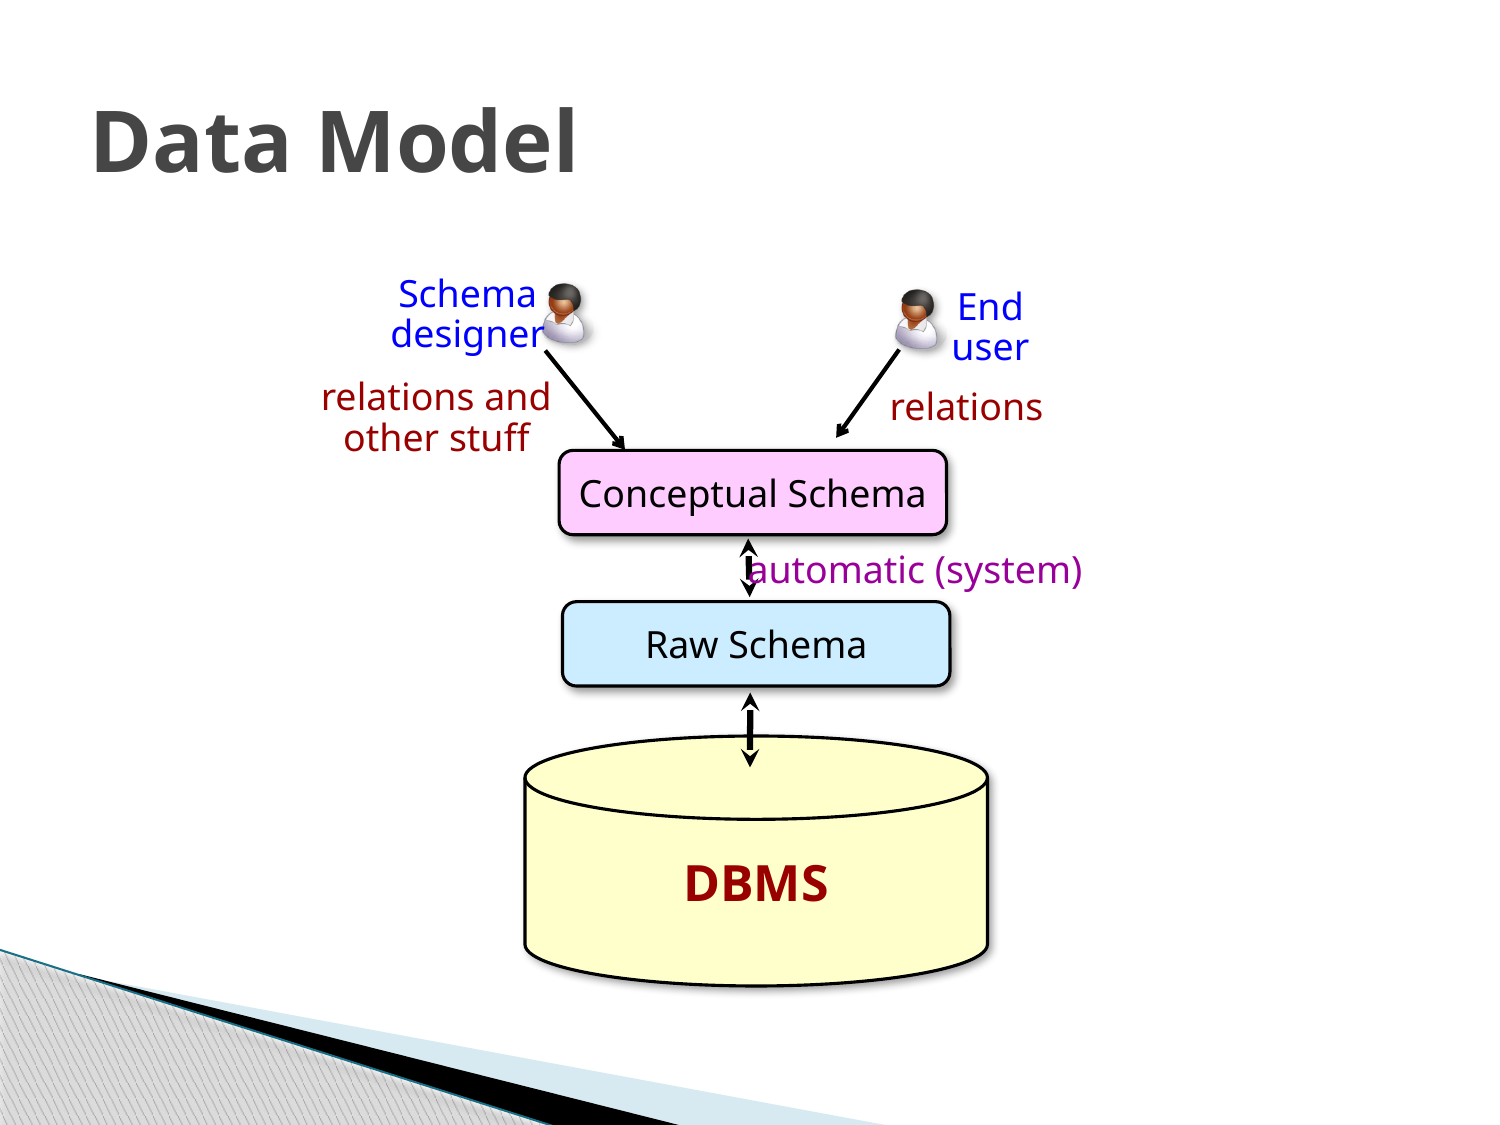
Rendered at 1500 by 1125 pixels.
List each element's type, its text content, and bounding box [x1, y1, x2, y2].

picture [886, 286, 953, 353]
text_box Raw Schema [562, 601, 950, 687]
title Data Model [75, 45, 1425, 233]
text_box Schema designer [375, 267, 561, 364]
text_box End user [936, 280, 1045, 376]
text_box relations and other stuff [306, 370, 567, 467]
text_box relations [910, 381, 1059, 437]
picture [533, 279, 600, 347]
text_box DBMS [524, 736, 988, 986]
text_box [545, 350, 626, 450]
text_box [823, 361, 913, 426]
text_box automatic (system) [732, 538, 1098, 599]
text_box Conceptual Schema [559, 450, 947, 535]
